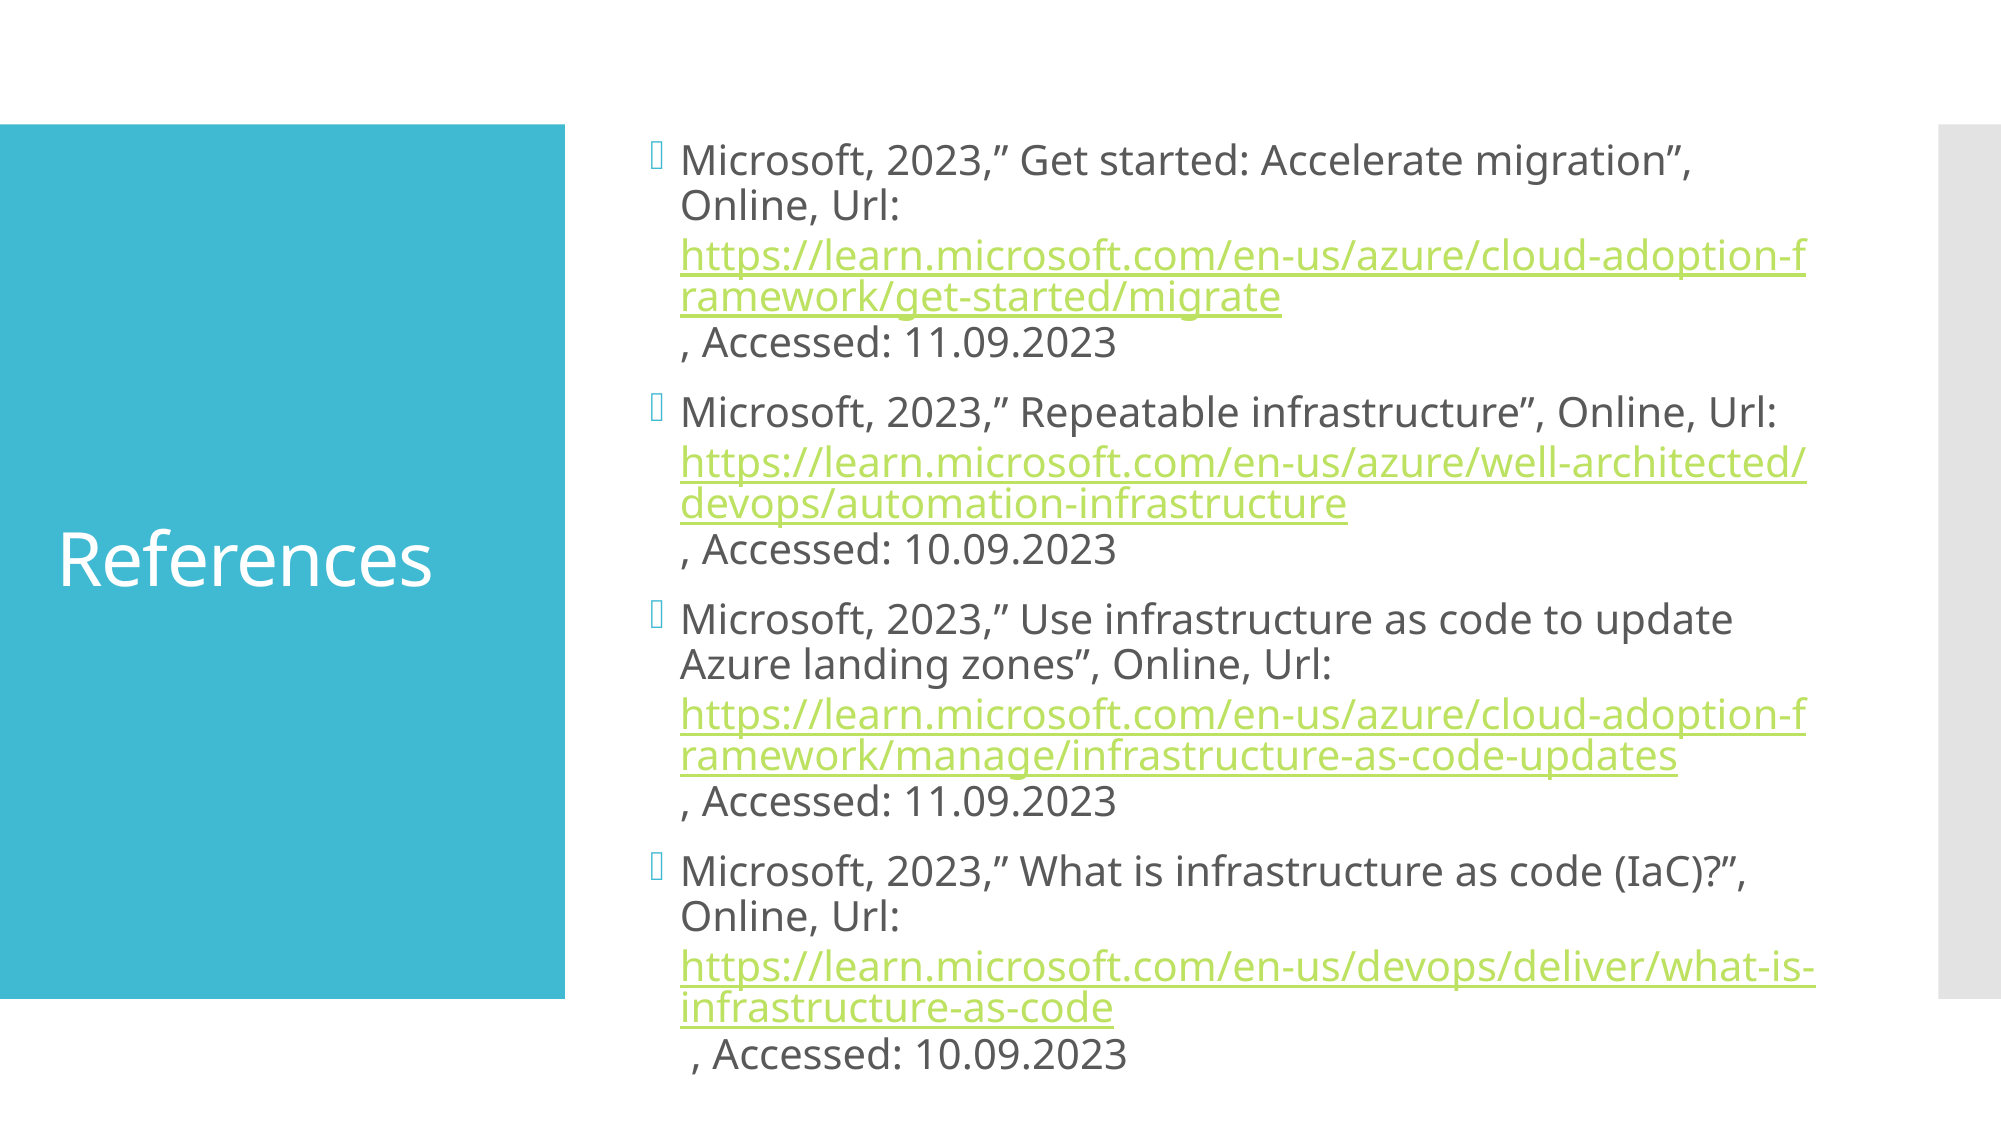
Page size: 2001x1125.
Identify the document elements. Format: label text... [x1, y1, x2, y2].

title References [41, 184, 525, 940]
list Microsoft, 2023,” Get started: Accelerate migration”, Online, Url: https://learn.microsoft.com/en-us/azure/cloud-adoption-framework/get-started/migrate, Accessed: 11.09.2023 Microsoft, 2023,” Repeatable infrastructure”, Online, Url: https://learn.microsoft.com/en-us/azure/well-architected/devops/automation-infrastructure, Accessed: 10.09.2023 Microsoft, 2023,” Use infrastructure as code to update Azure landing zones”, Online, Url: https://learn.microsoft.com/en-us/azure/cloud-adoption-framework/manage/infrastructure-as-code-updates, Accessed: 11.09.2023 Microsoft, 2023,” What is infrastructure as code (IaC)?”, Online, Url: https://learn.microsoft.com/en-us/devops/deliver/what-is-infrastructure-as-code , Accessed: 10.09.2023 [634, 141, 1835, 982]
